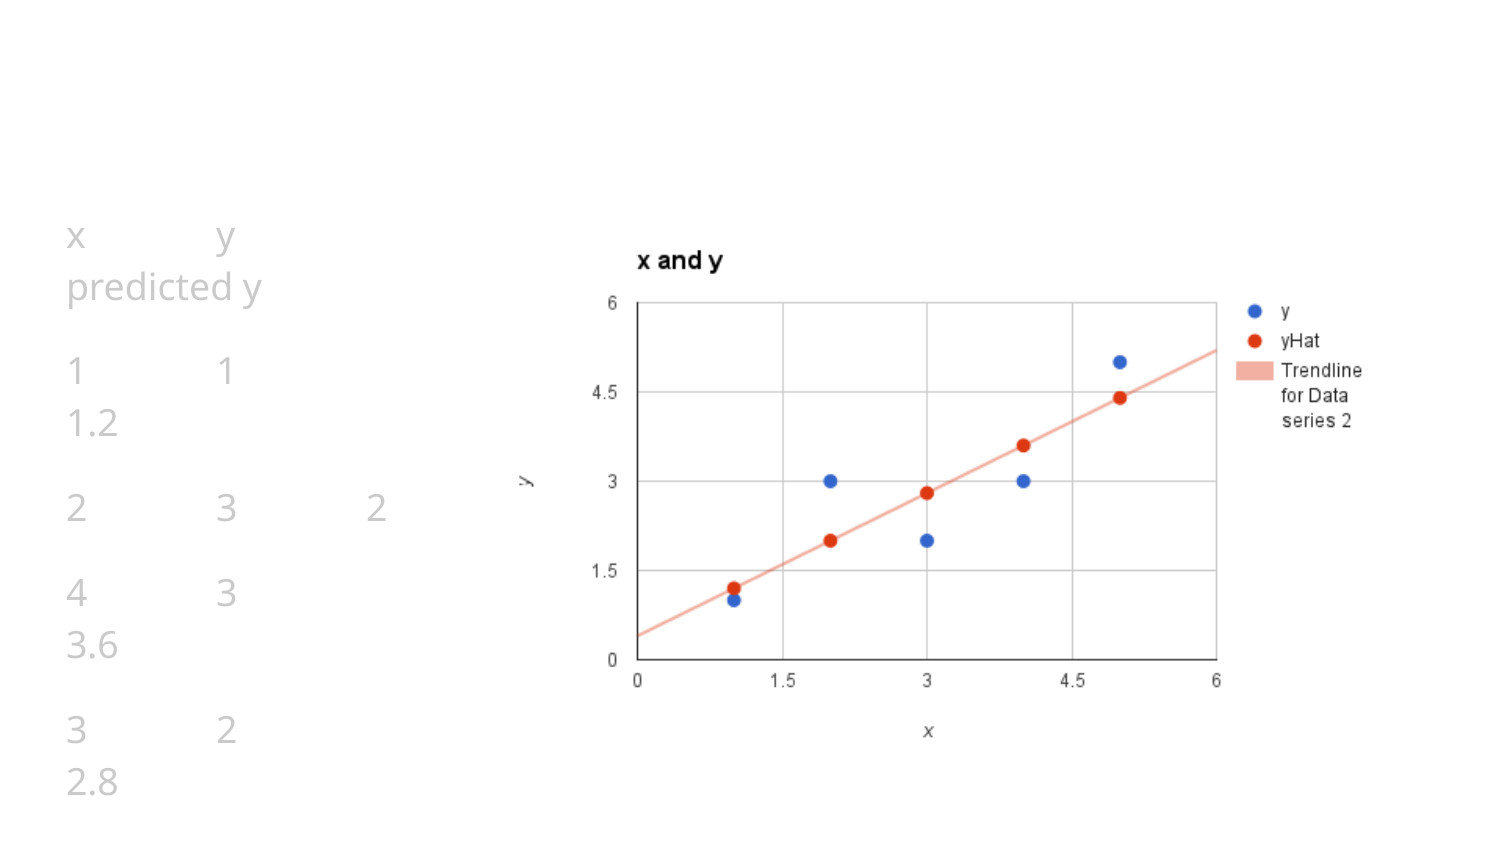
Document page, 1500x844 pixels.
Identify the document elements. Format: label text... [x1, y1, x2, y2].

list x y predicted y 1 1 1.2 2 3 2 4 3 3.6 3 2 2.8 5 5 4.4 [51, 189, 433, 738]
picture [457, 191, 1396, 772]
